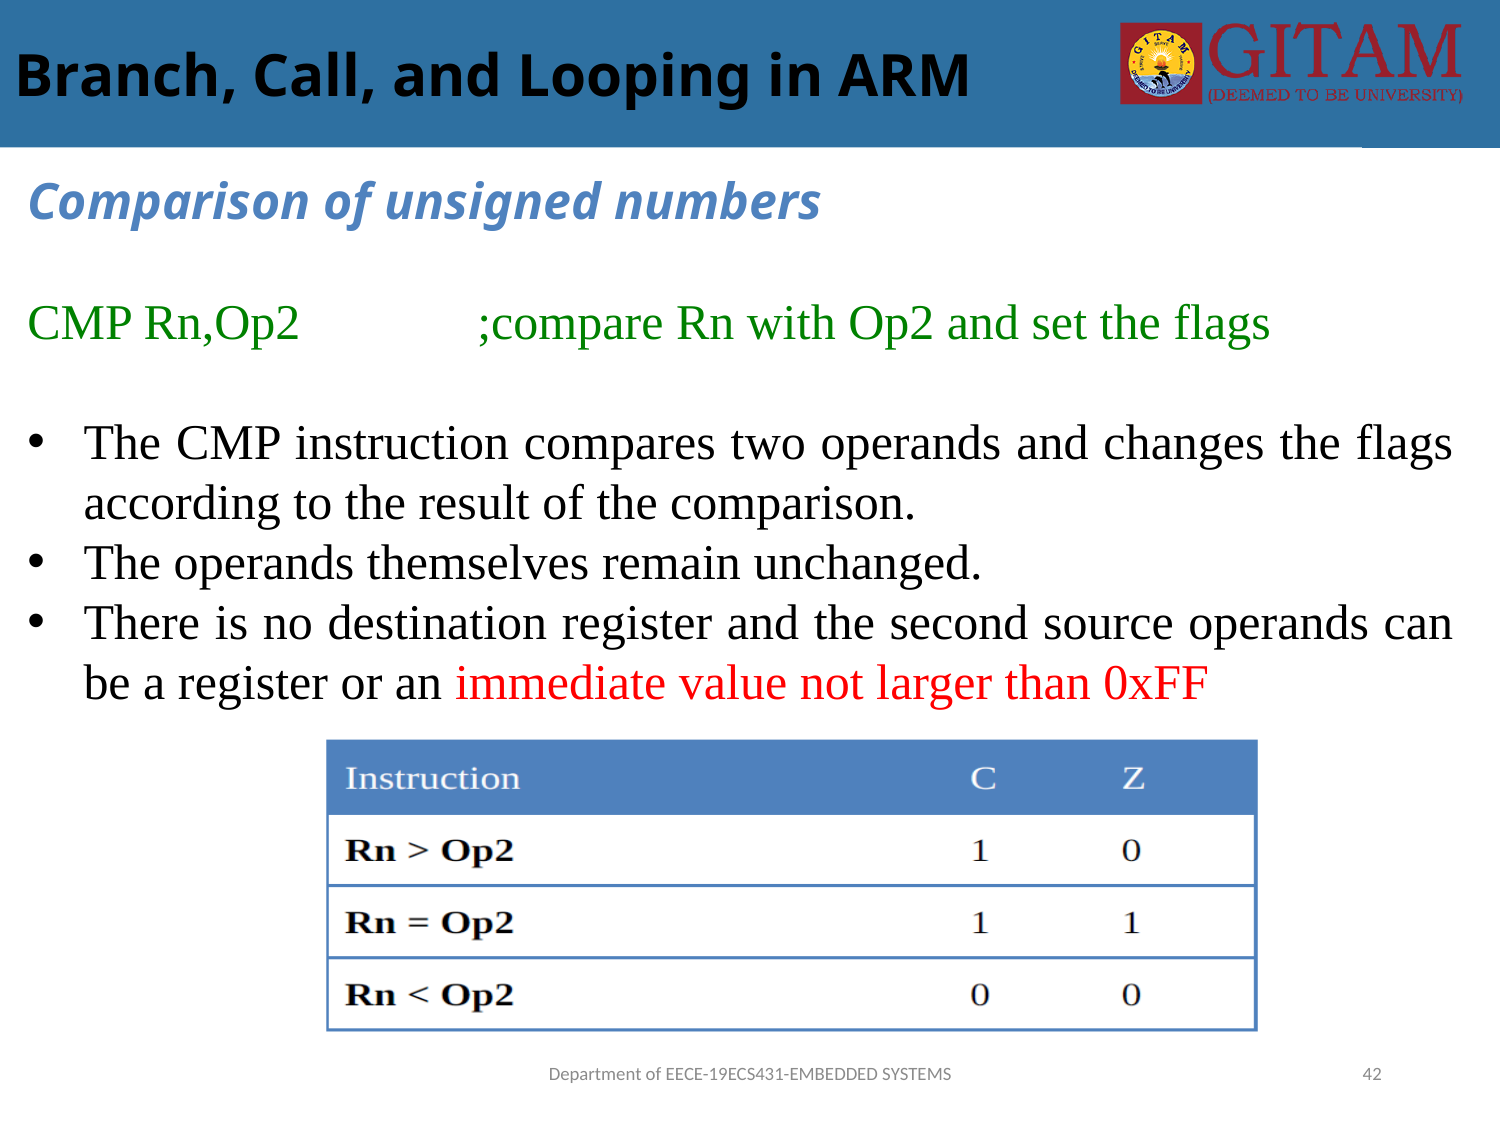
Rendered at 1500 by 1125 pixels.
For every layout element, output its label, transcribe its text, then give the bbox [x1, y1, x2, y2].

footer Department of EECE-19ECS431-EMBEDDED SYSTEMS [496, 1043, 1004, 1103]
text_box Comparison of unsigned numbers CMP Rn,Op2 ;compare Rn with Op2 and set the flags The CMP instruction compares two operands and changes the flags according to the result of the comparison. The operands themselves remain unchanged. There is no destination register and the second source operands can be a register or an immediate value not larger than 0xFF [12, 162, 1469, 718]
slide_number 42 [1059, 1042, 1397, 1103]
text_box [0, 0, 1500, 151]
picture [312, 725, 1275, 1043]
picture [1112, 15, 1469, 117]
